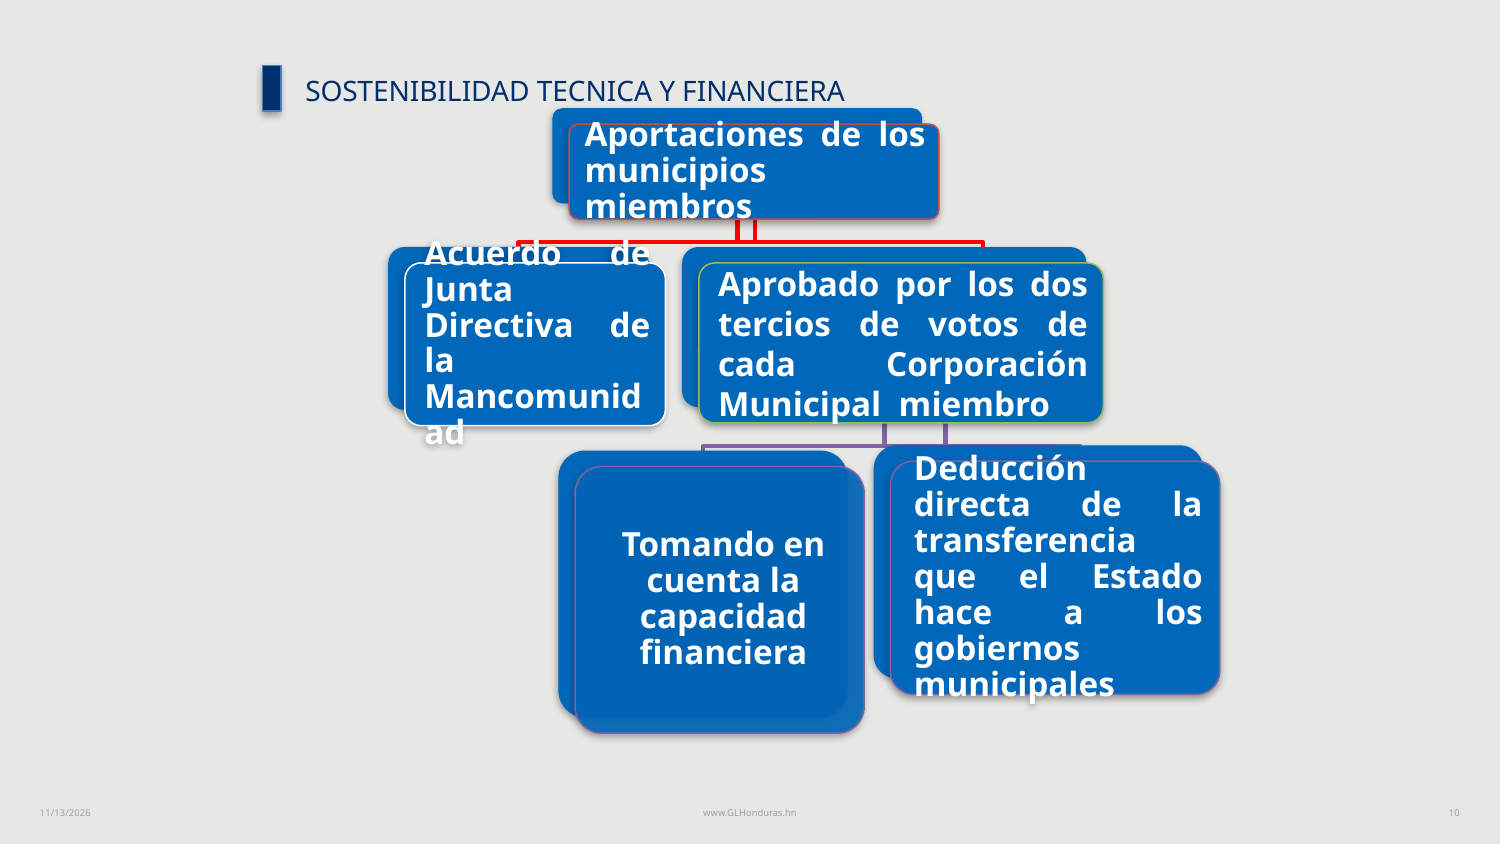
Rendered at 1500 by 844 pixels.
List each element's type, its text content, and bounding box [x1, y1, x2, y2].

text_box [339, 107, 1276, 734]
text_box [262, 65, 282, 112]
text_box SOSTENIBILIDAD TECNICA Y FINANCIERA [290, 65, 1275, 115]
slide_number 10 [1440, 800, 1475, 827]
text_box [194, 129, 1436, 828]
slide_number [24, 800, 189, 827]
